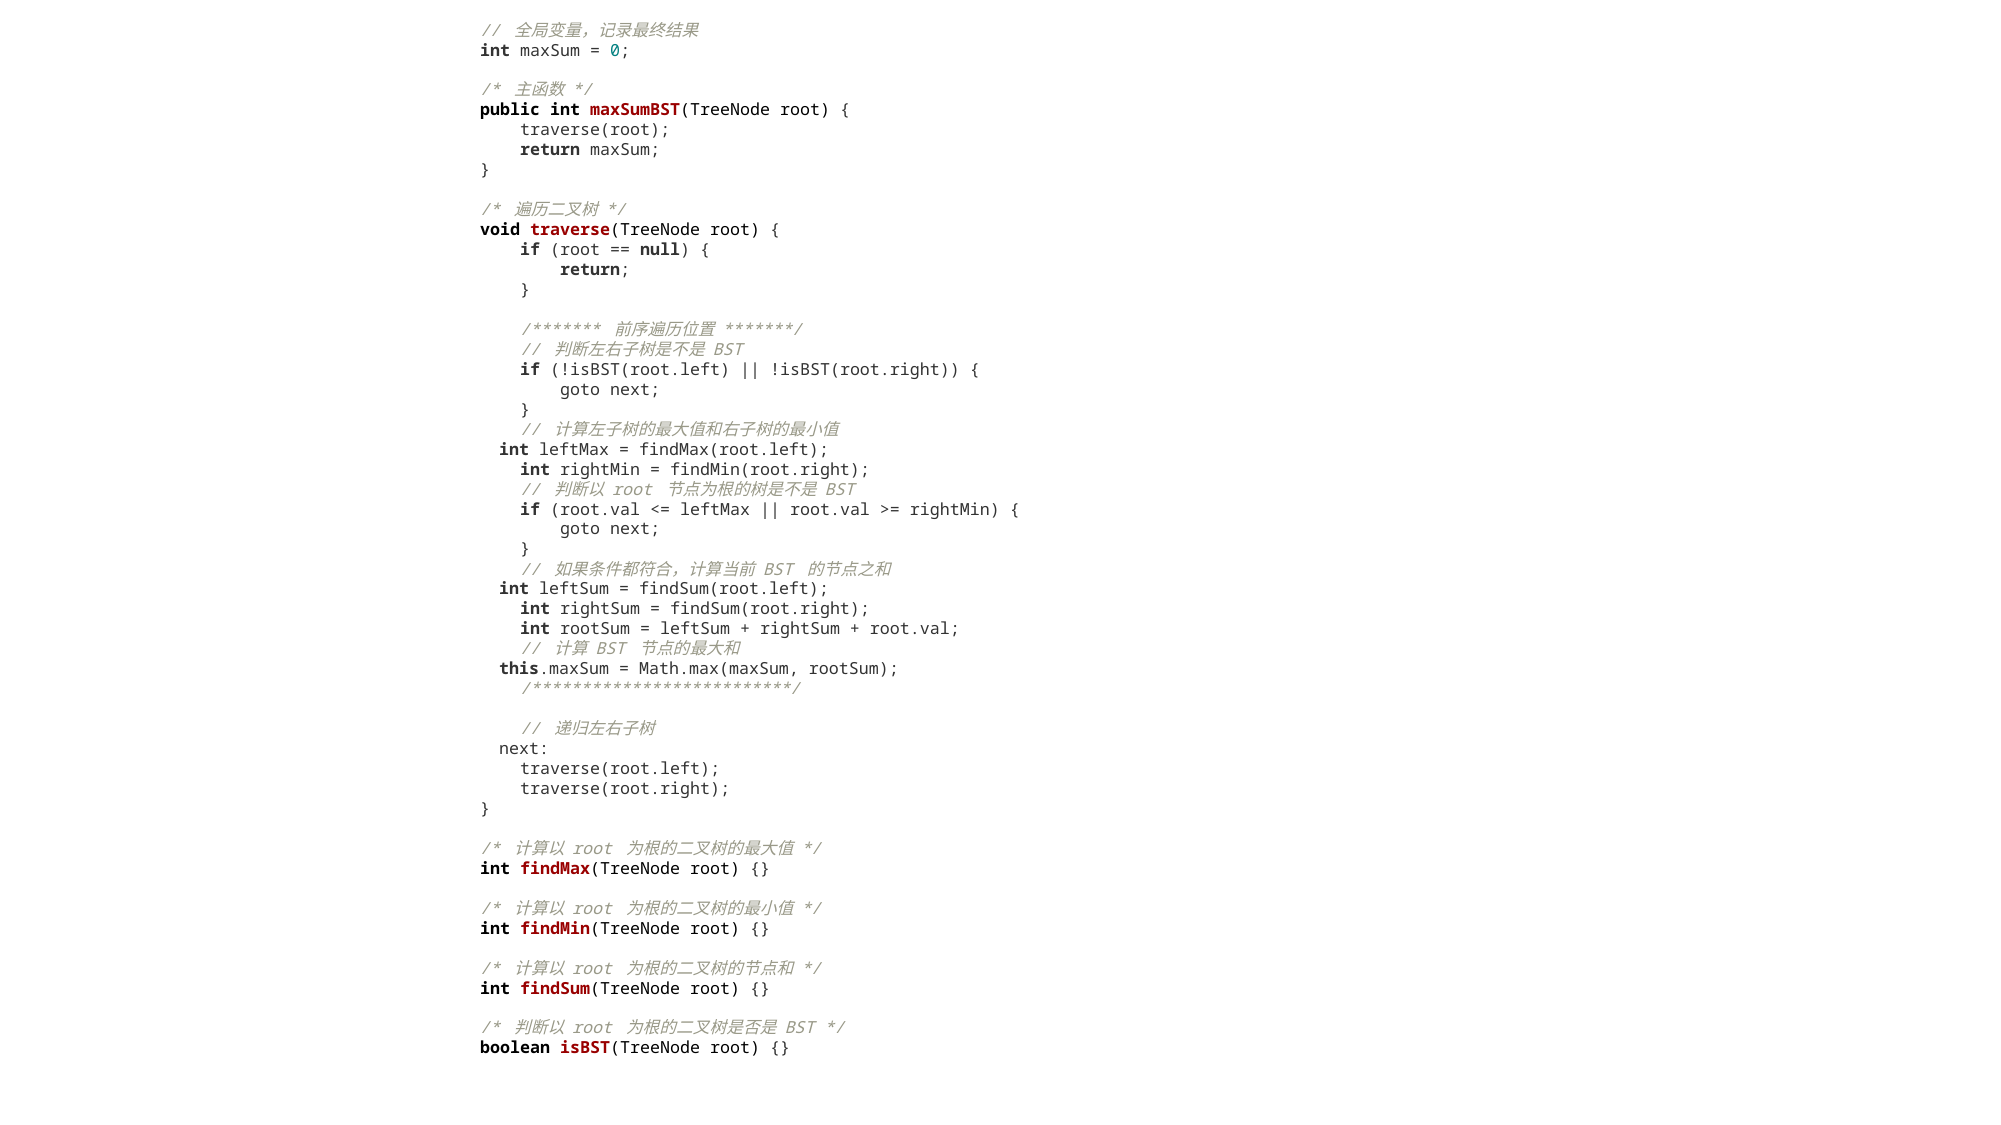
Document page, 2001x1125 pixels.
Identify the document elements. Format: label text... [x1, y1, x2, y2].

text_box // 全局变量，记录最终结果 int maxSum = 0; /* 主函数 */ public int maxSumBST(TreeNode root) { traverse(root); return maxSum; } /* 遍历二叉树 */ void traverse(TreeNode root) { if (root == null) { return; } /******* 前序遍历位置 *******/ // 判断左右子树是不是 BST if (!isBST(root.left) || !isBST(root.right)) { goto next; } // 计算左子树的最大值和右子树的最小值 int leftMax = findMax(root.left); int rightMin = findMin(root.right); // 判断以 root 节点为根的树是不是 BST if (root.val <= leftMax || root.val >= rightMin) { goto next; } // 如果条件都符合，计算当前 BST 的节点之和 int leftSum = findSum(root.left); int rightSum = findSum(root.right); int rootSum = leftSum + rightSum + root.val; // 计算 BST 节点的最大和 this.maxSum = Math.max(maxSum, rootSum); /**************************/ // 递归左右子树 next: traverse(root.left); traverse(root.right); } /* 计算以 root 为根的二叉树的最大值 */ int findMax(TreeNode root) {} /* 计算以 root 为根的二叉树的最小值 */ int findMin(TreeNode root) {} /* 计算以 root 为根的二叉树的节点和 */ int findSum(TreeNode root) {} /* 判断以 root 为根的二叉树是否是 BST */ boolean isBST(TreeNode root) {} [465, 11, 1854, 1065]
